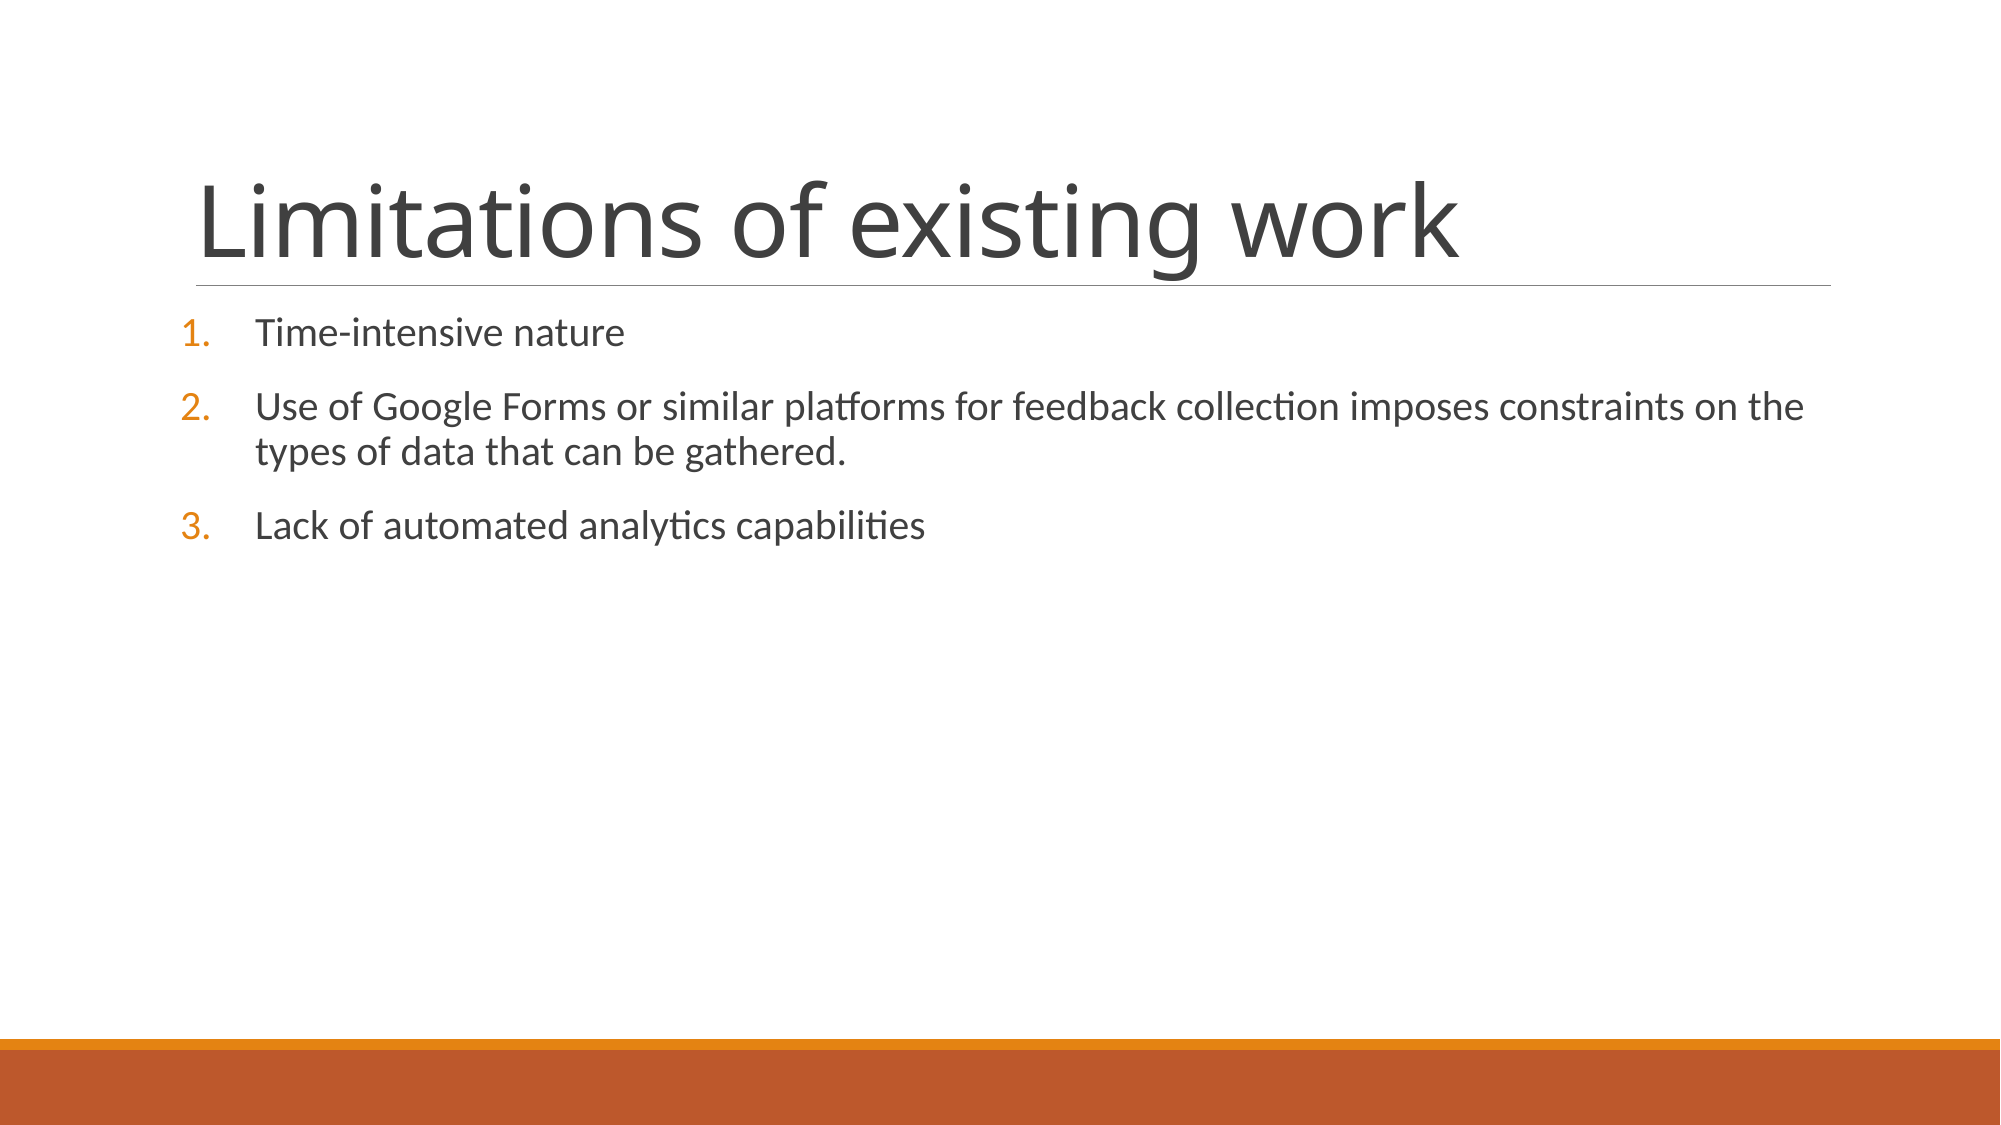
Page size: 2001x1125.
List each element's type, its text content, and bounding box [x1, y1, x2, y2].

title Limitations of existing work [180, 47, 1830, 285]
list Time-intensive nature Use of Google Forms or similar platforms for feedback collection imposes constraints on the types of data that can be gathered. Lack of automated analytics capabilities [180, 302, 1830, 963]
